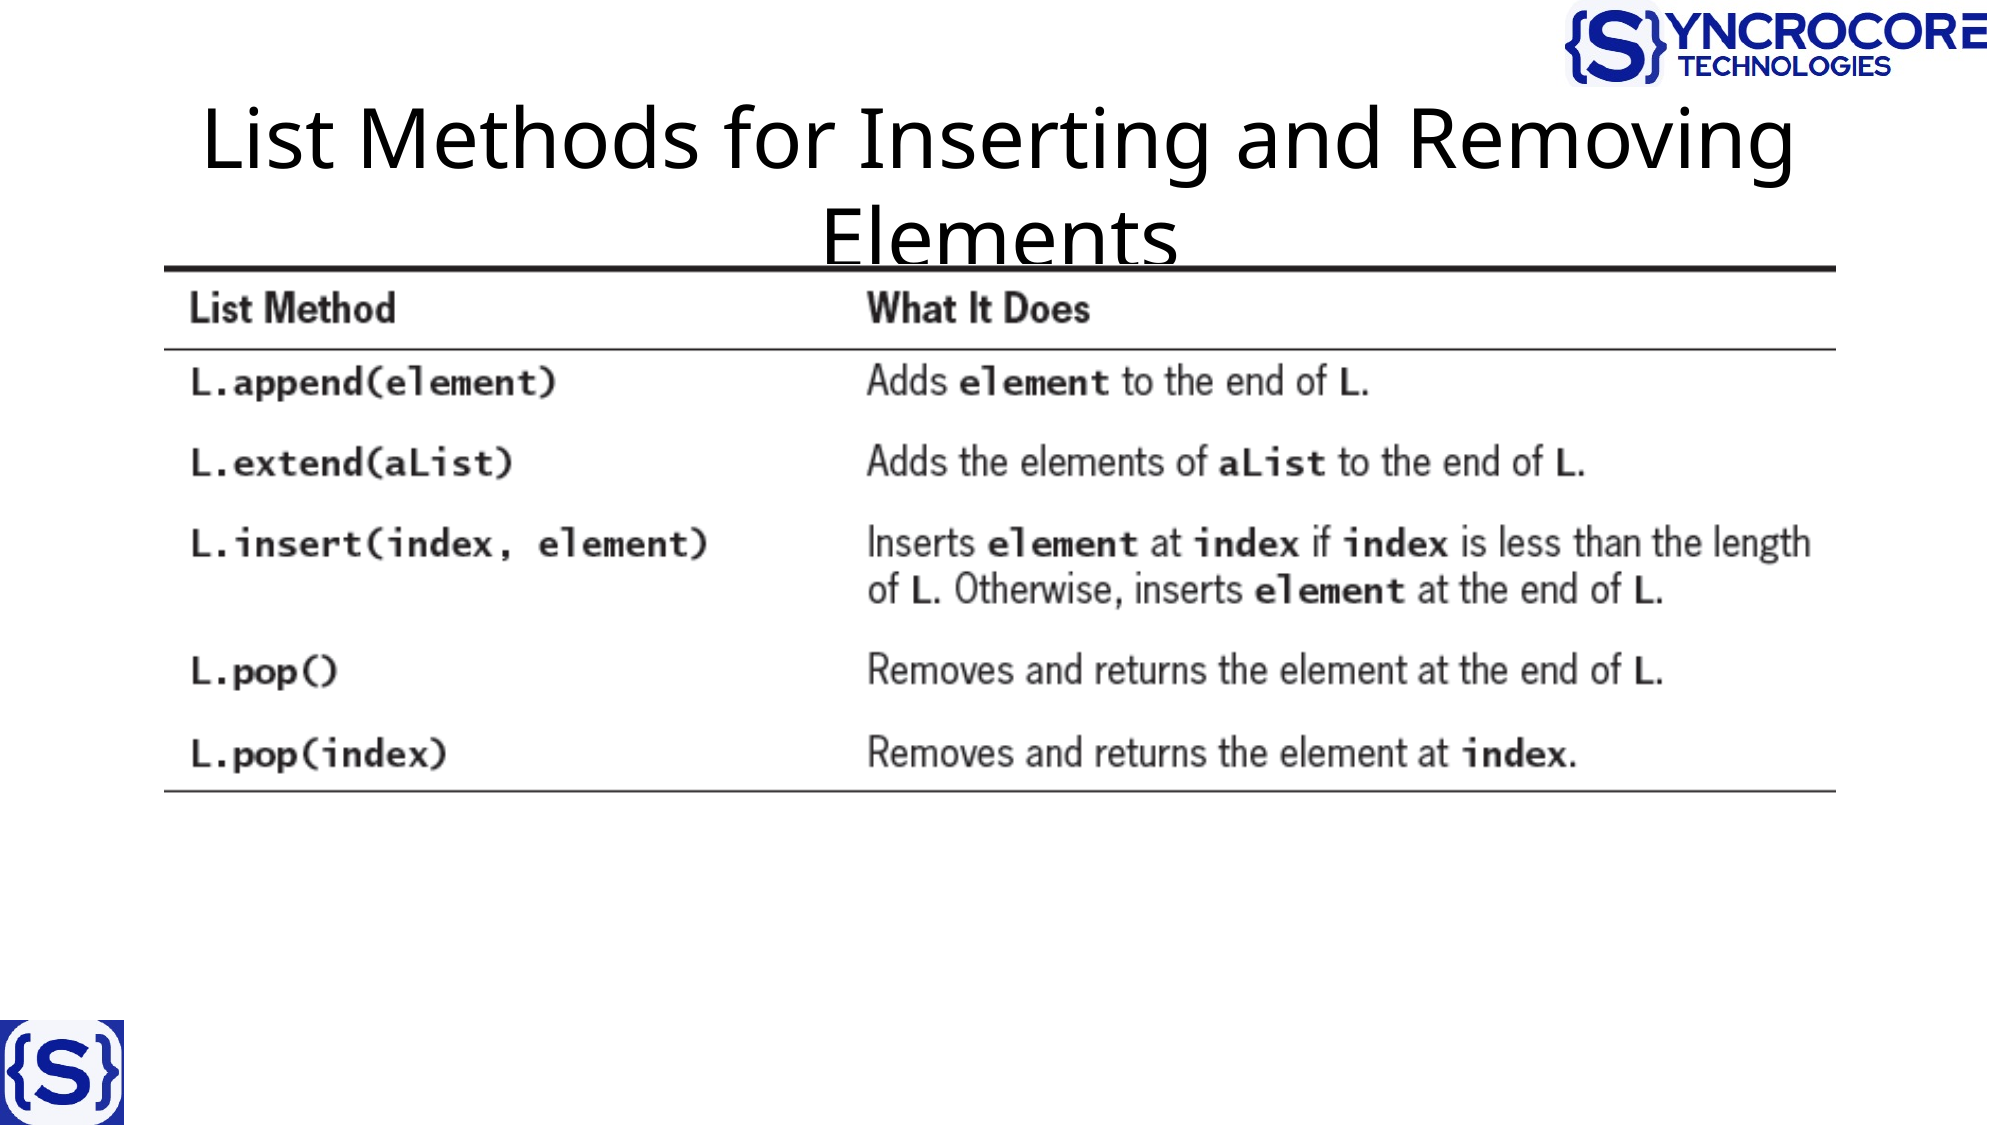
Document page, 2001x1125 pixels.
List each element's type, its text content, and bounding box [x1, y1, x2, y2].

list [164, 264, 1836, 795]
picture [1556, 0, 1988, 87]
title List Methods for Inserting and Removing Elements [99, 77, 1900, 265]
picture [0, 1020, 124, 1125]
